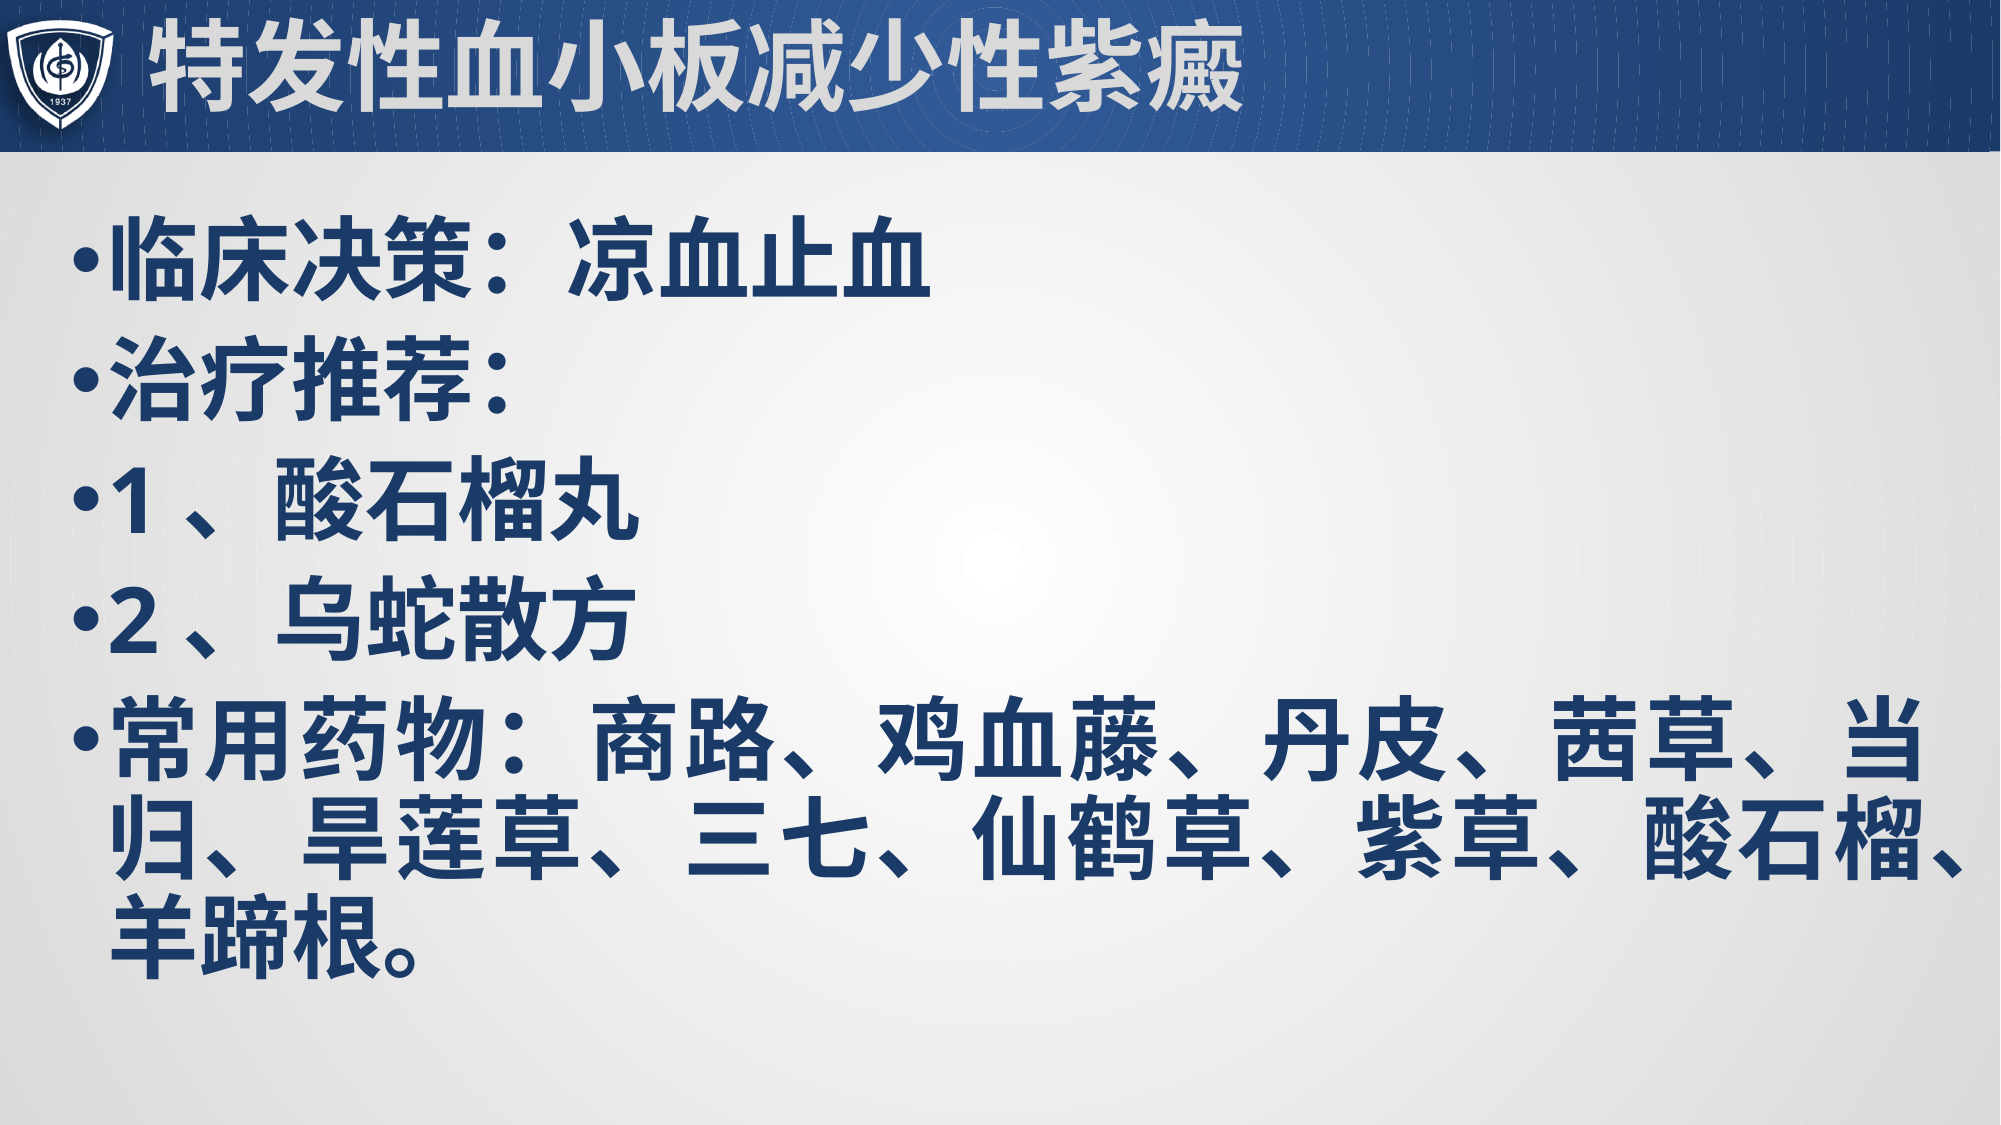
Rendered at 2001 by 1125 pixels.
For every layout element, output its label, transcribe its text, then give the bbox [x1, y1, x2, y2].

title 特发性血小板减少性紫癜 [130, 0, 2000, 152]
picture [0, 14, 119, 138]
list 临床决策：凉血止血 治疗推荐： 1、酸石榴丸 2、乌蛇散方 常用药物：商路、鸡血藤、丹皮、茜草、当归、旱莲草、三七、仙鹤草、紫草、酸石榴、羊蹄根。 [55, 206, 1945, 1044]
